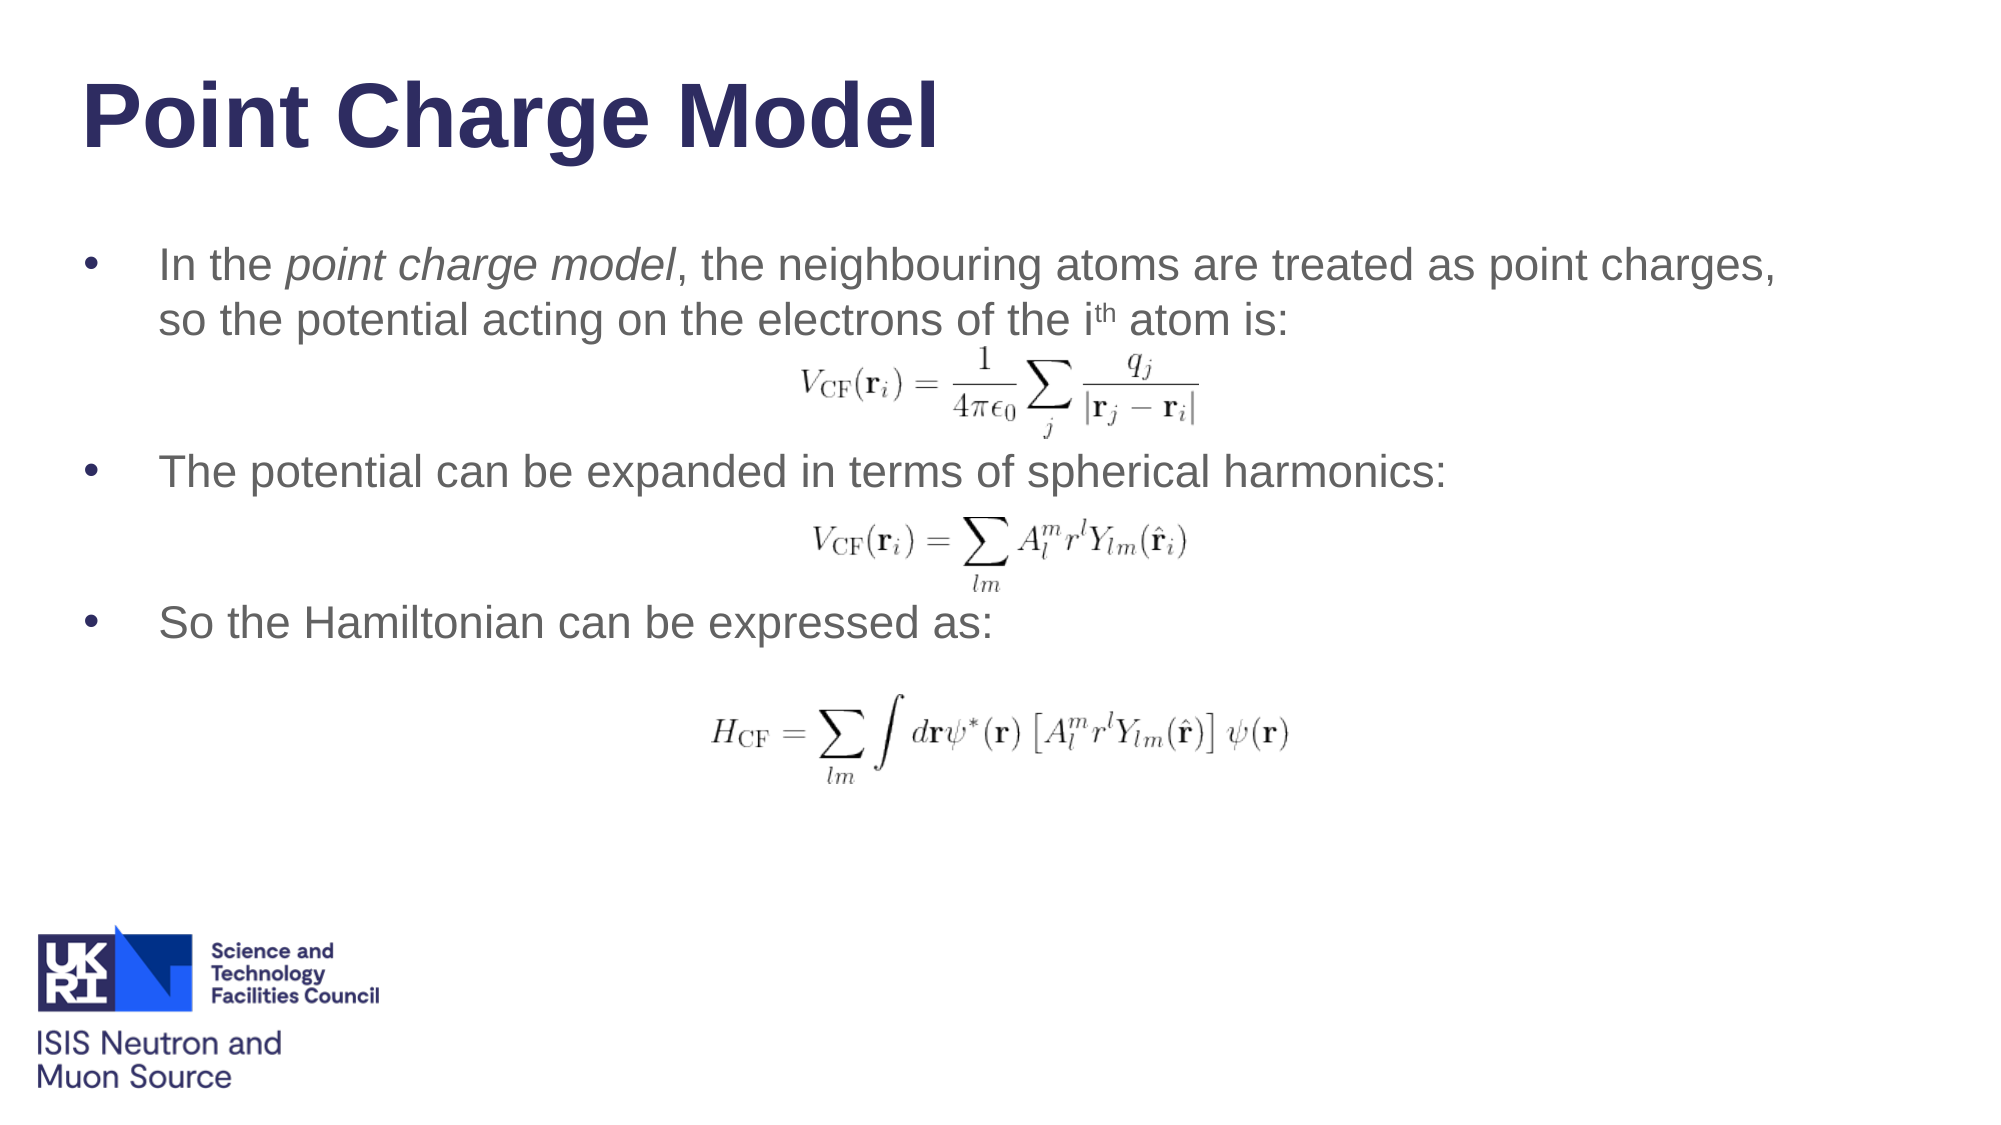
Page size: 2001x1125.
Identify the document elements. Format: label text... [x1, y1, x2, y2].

list In the point charge model, the neighbouring atoms are treated as point charges, so the potential acting on the electrons of the ith atom is: The potential can be expanded in terms of spherical harmonics: So the Hamiltonian can be expressed as: [68, 227, 1827, 1052]
picture [15, 911, 402, 1111]
picture [801, 345, 1199, 439]
picture [813, 517, 1187, 592]
title Point Charge Model [66, 56, 1827, 180]
picture [711, 694, 1289, 785]
